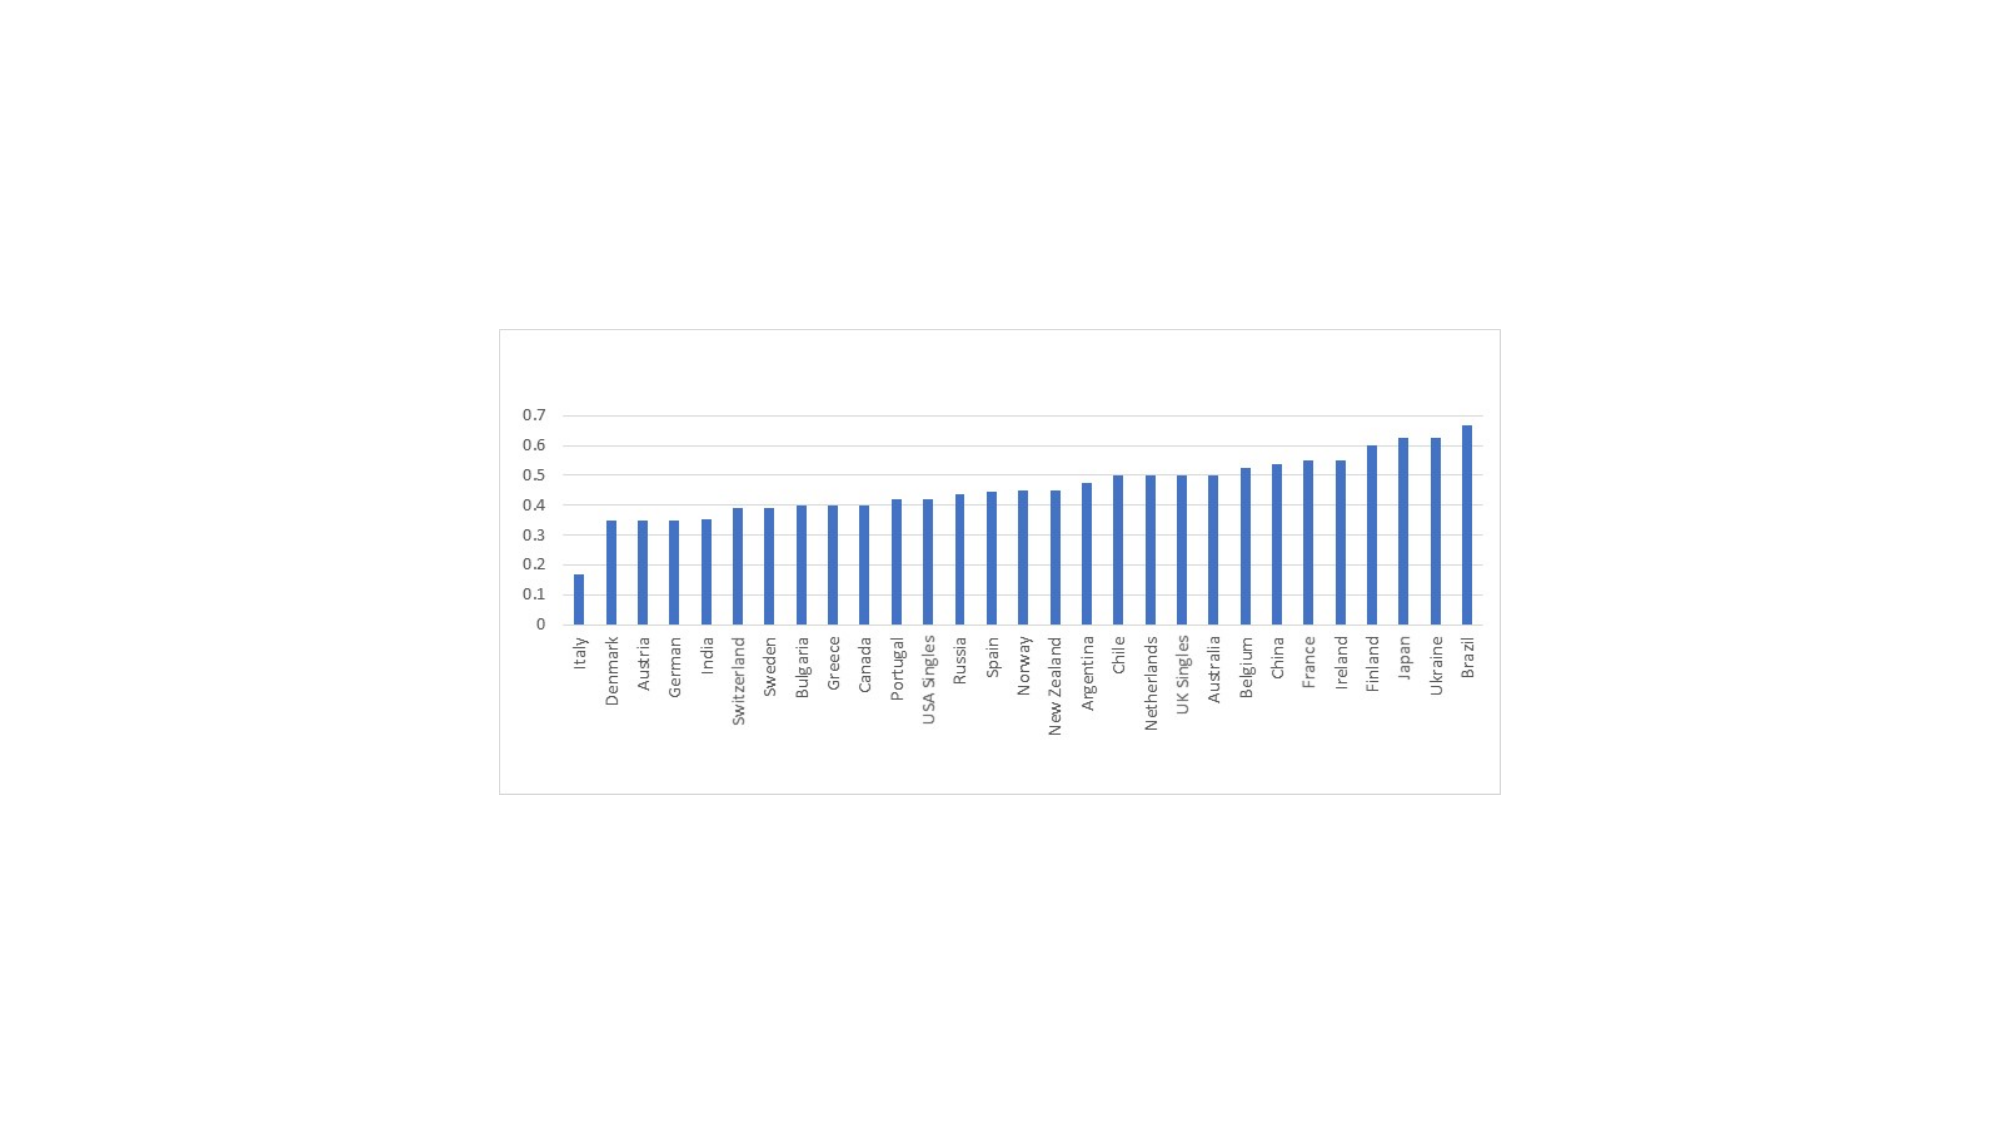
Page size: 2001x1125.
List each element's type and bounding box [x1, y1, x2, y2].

picture [499, 329, 1501, 795]
